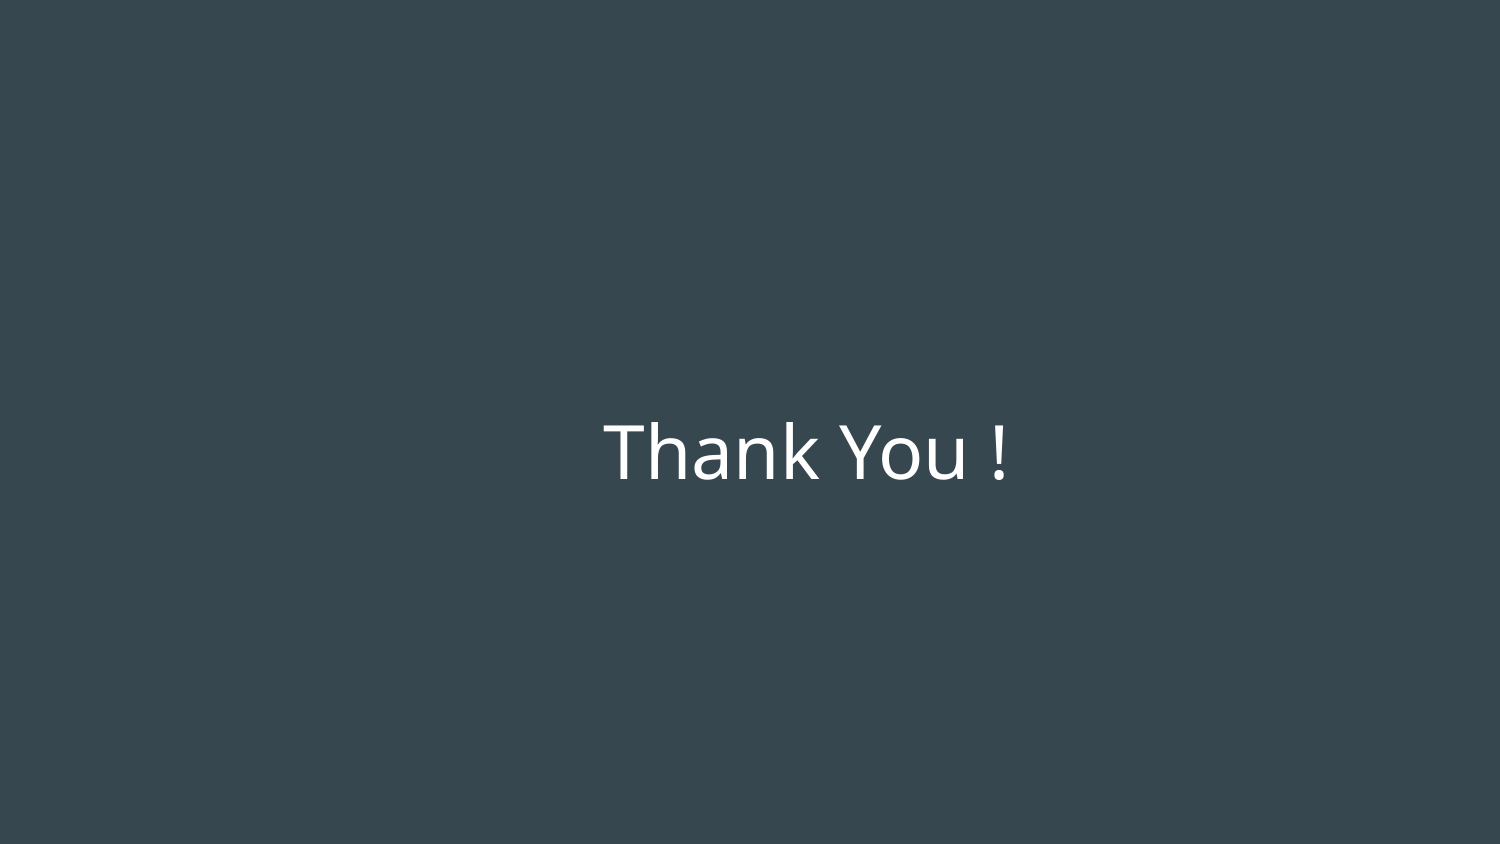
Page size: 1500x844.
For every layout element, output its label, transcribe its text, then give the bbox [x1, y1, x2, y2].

title Thank You ! [162, 300, 1452, 689]
